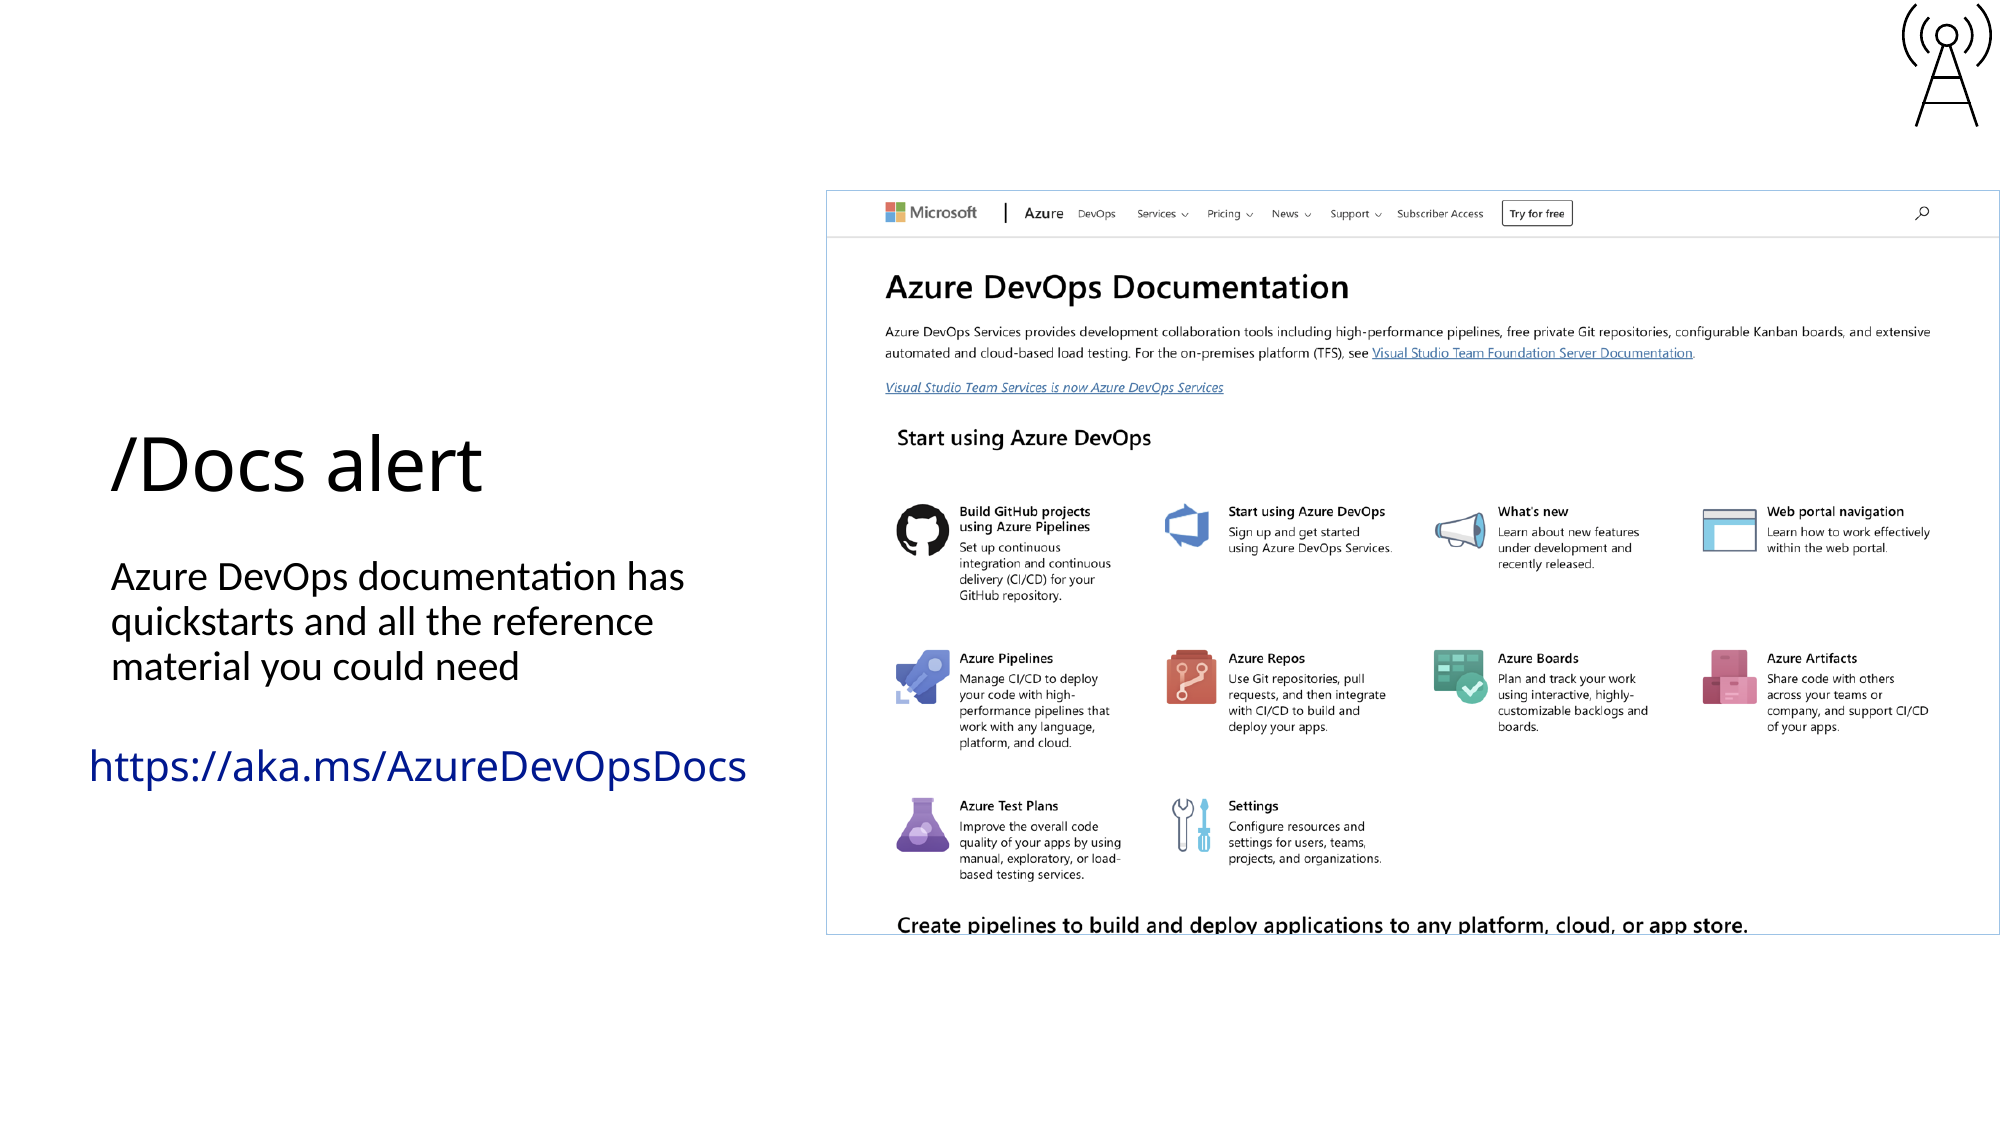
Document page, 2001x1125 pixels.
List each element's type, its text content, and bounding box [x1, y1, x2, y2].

text_box [1903, 5, 1916, 66]
picture [826, 190, 2000, 935]
text_box [1965, 18, 1973, 52]
text_box [1916, 24, 1977, 126]
list Azure DevOps documentation has quickstarts and all the reference material you could need [95, 547, 802, 699]
text_box https://aka.ms/AzureDevOpsDocs [88, 739, 748, 790]
title /Docs alert [95, 423, 779, 515]
text_box [1921, 18, 1929, 52]
text_box [1977, 5, 1991, 66]
